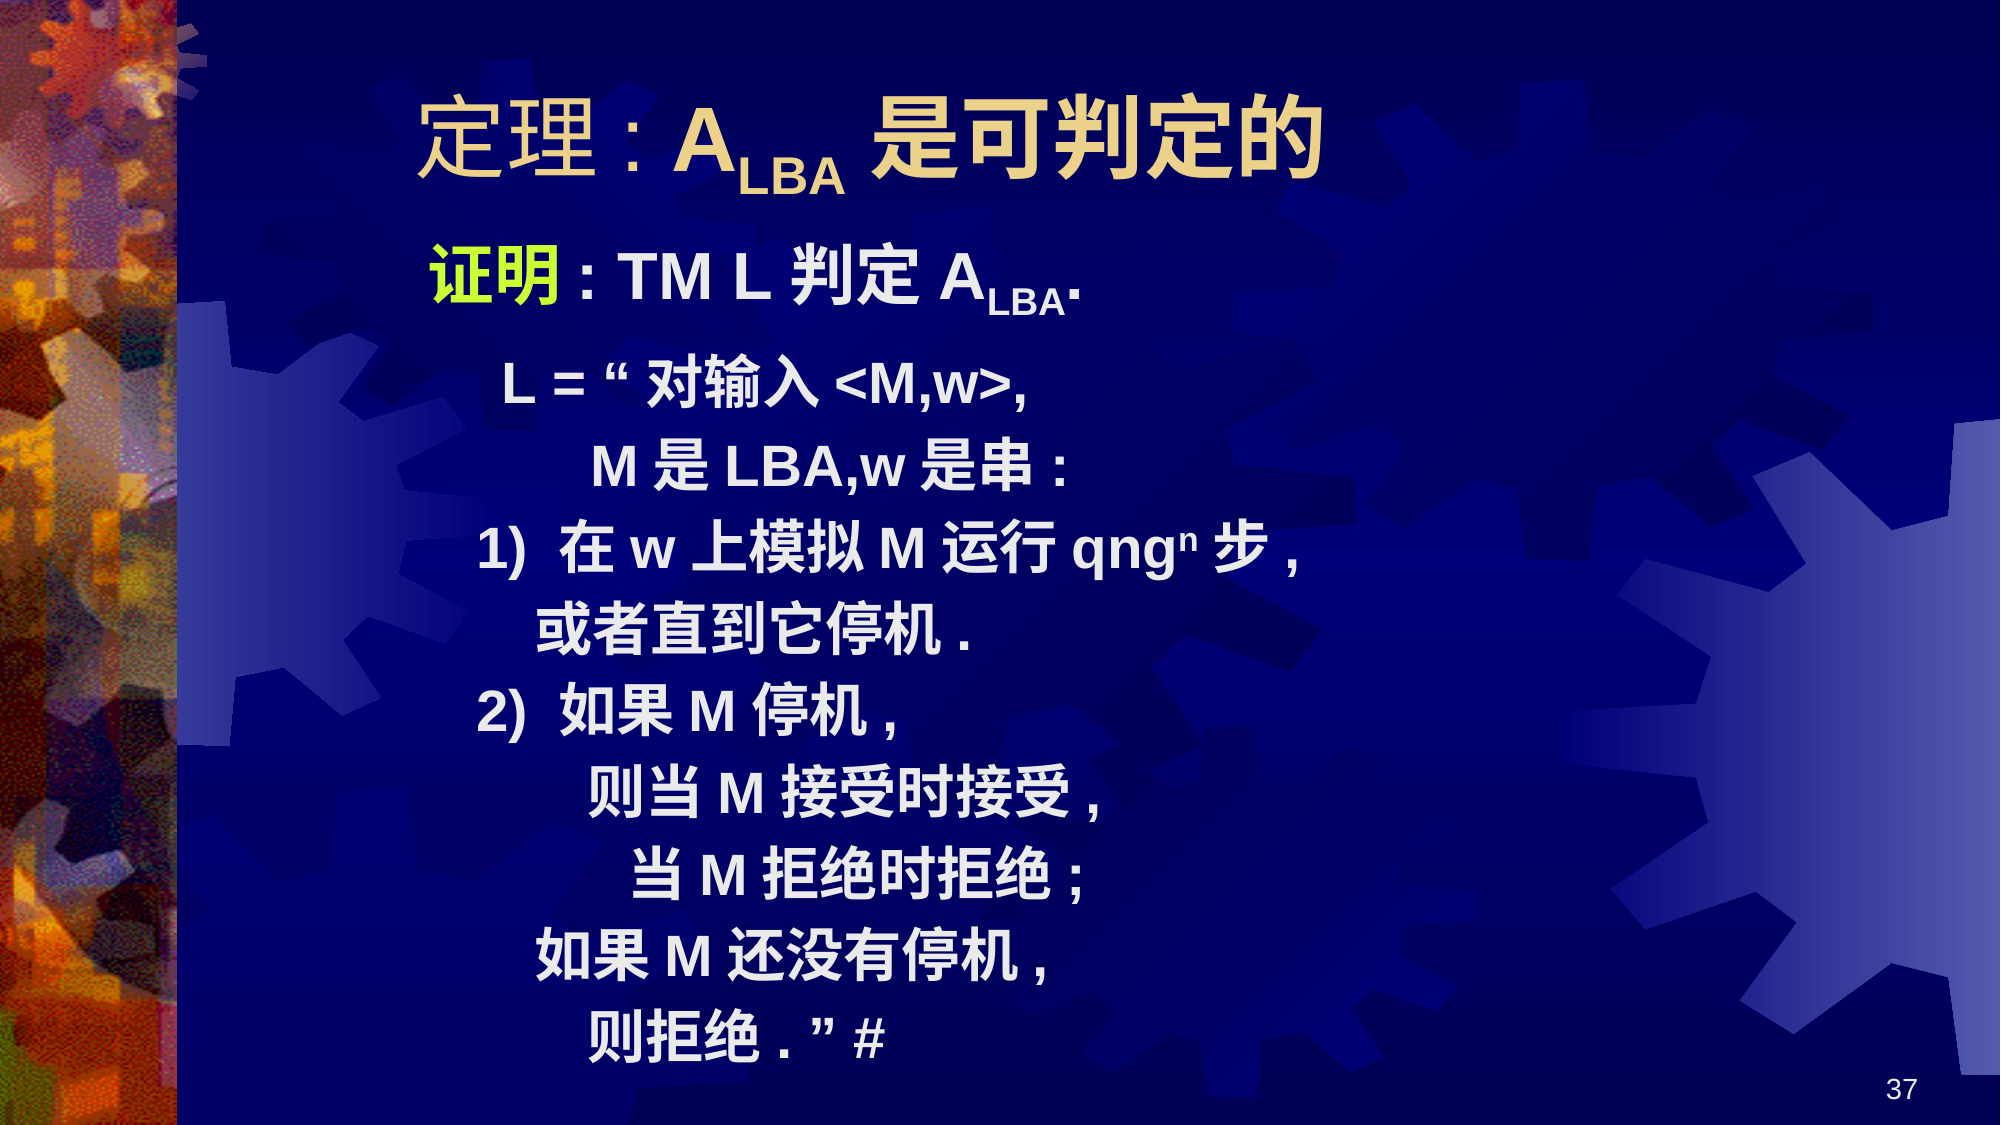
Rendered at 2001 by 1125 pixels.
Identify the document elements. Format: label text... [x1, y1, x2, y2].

title 定理: ALBA是可判定的 [399, 24, 1675, 213]
list 证明: TM L判定ALBA. L = “对输入<M,w>, M是LBA,w是串: 1) 在w上模拟M运行qngn步, 或者直到它停机. 2) 如果M停机, 则当M接受时接受, 当M拒绝时拒绝; 如果M还没有停机, 则拒绝. ” # [412, 224, 1688, 900]
slide_number 37 [1516, 1037, 1934, 1113]
picture [0, 0, 177, 1125]
